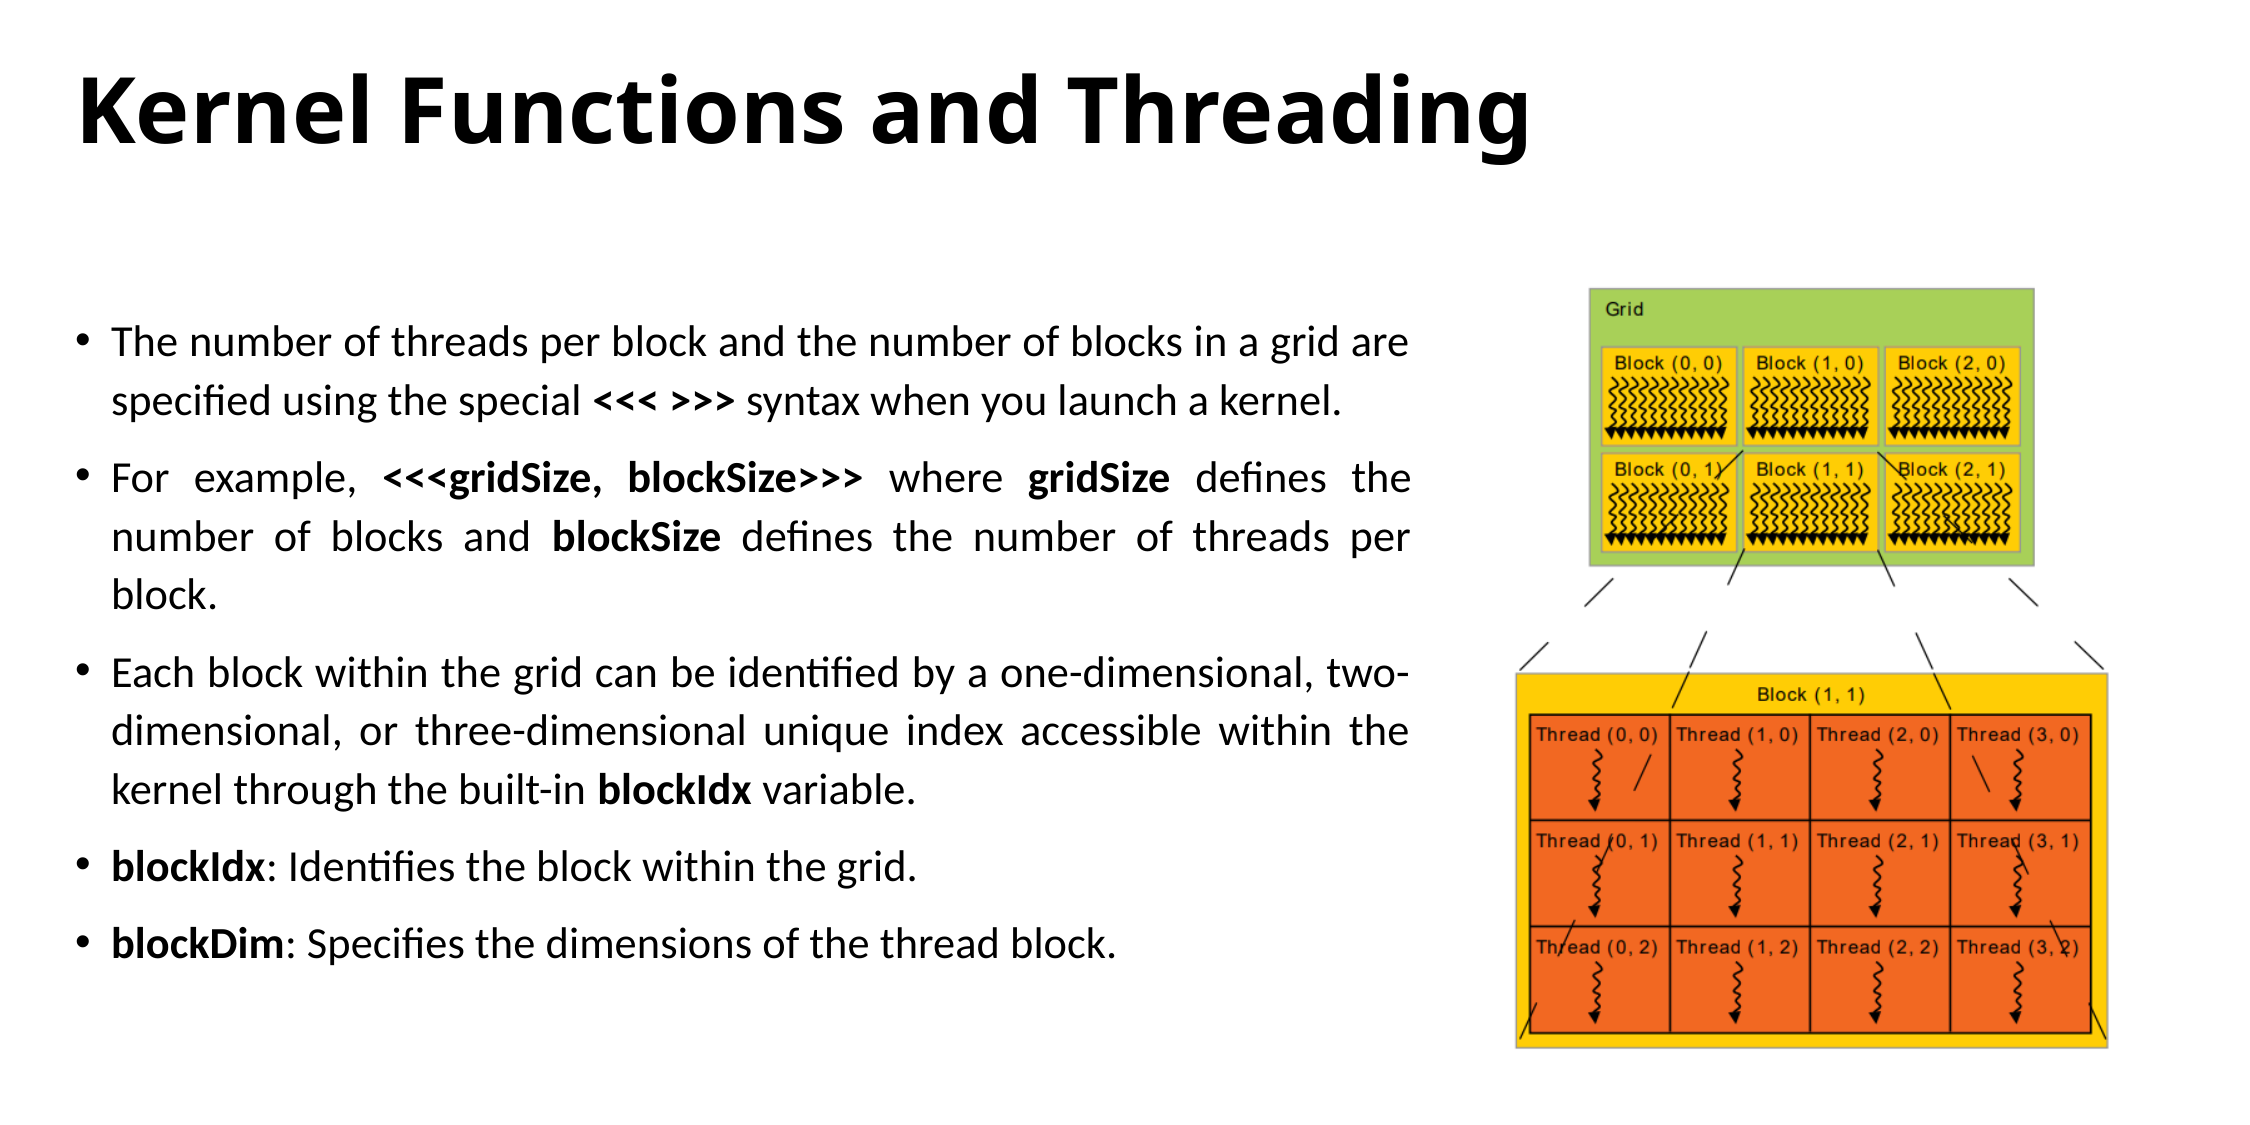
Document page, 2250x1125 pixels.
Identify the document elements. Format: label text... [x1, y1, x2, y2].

title Kernel Functions and Threading [60, 59, 2001, 278]
picture [1427, 277, 2190, 1075]
list The number of threads per block and the number of blocks in a grid are specified using the special <<< >>> syntax when you launch a kernel. For example, <<<gridSize, blockSize>>> where gridSize defines the number of blocks and blockSize defines the number of threads per block. Each block within the grid can be identified by a one-dimensional, two-dimensional, or three-dimensional unique index accessible within the kernel through the built-in blockIdx variable. blockIdx: Identifies the block within the grid. blockDim: Specifies the dimensions of the thread block. [60, 299, 1427, 1014]
